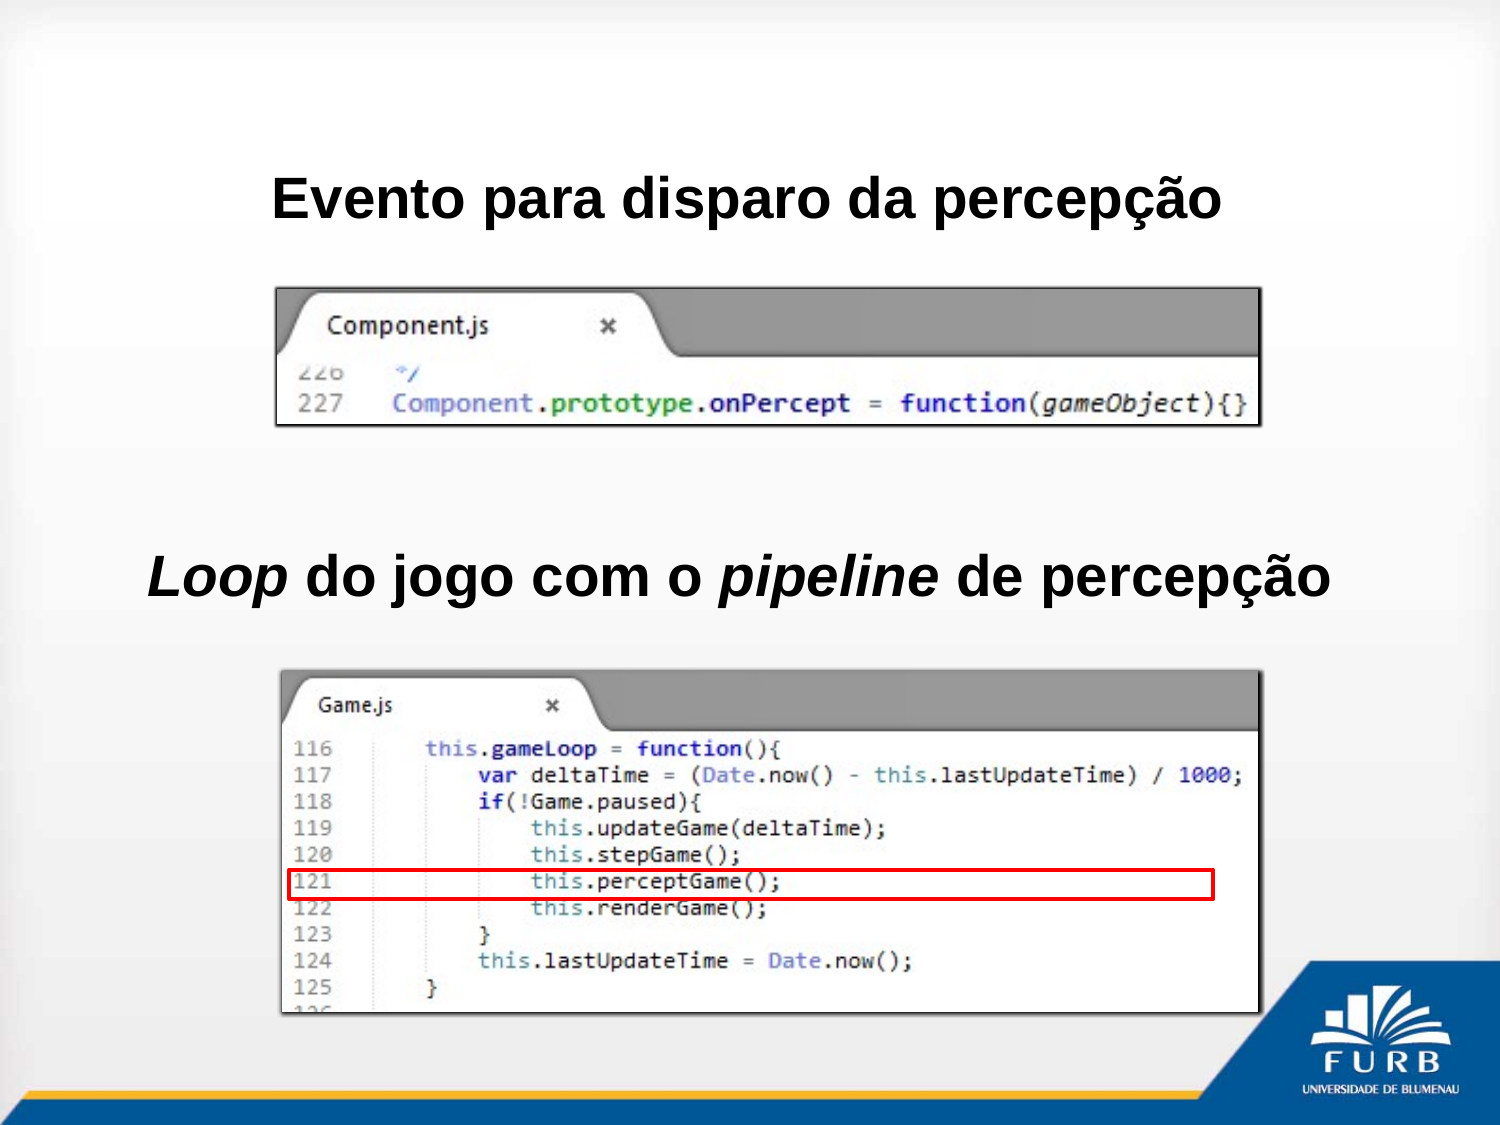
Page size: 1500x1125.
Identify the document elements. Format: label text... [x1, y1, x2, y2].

picture [0, 0, 1500, 1125]
text_box Evento para disparo da percepção [5, 101, 1491, 290]
text_box Loop do jogo com o pipeline de percepção [0, 479, 1483, 668]
